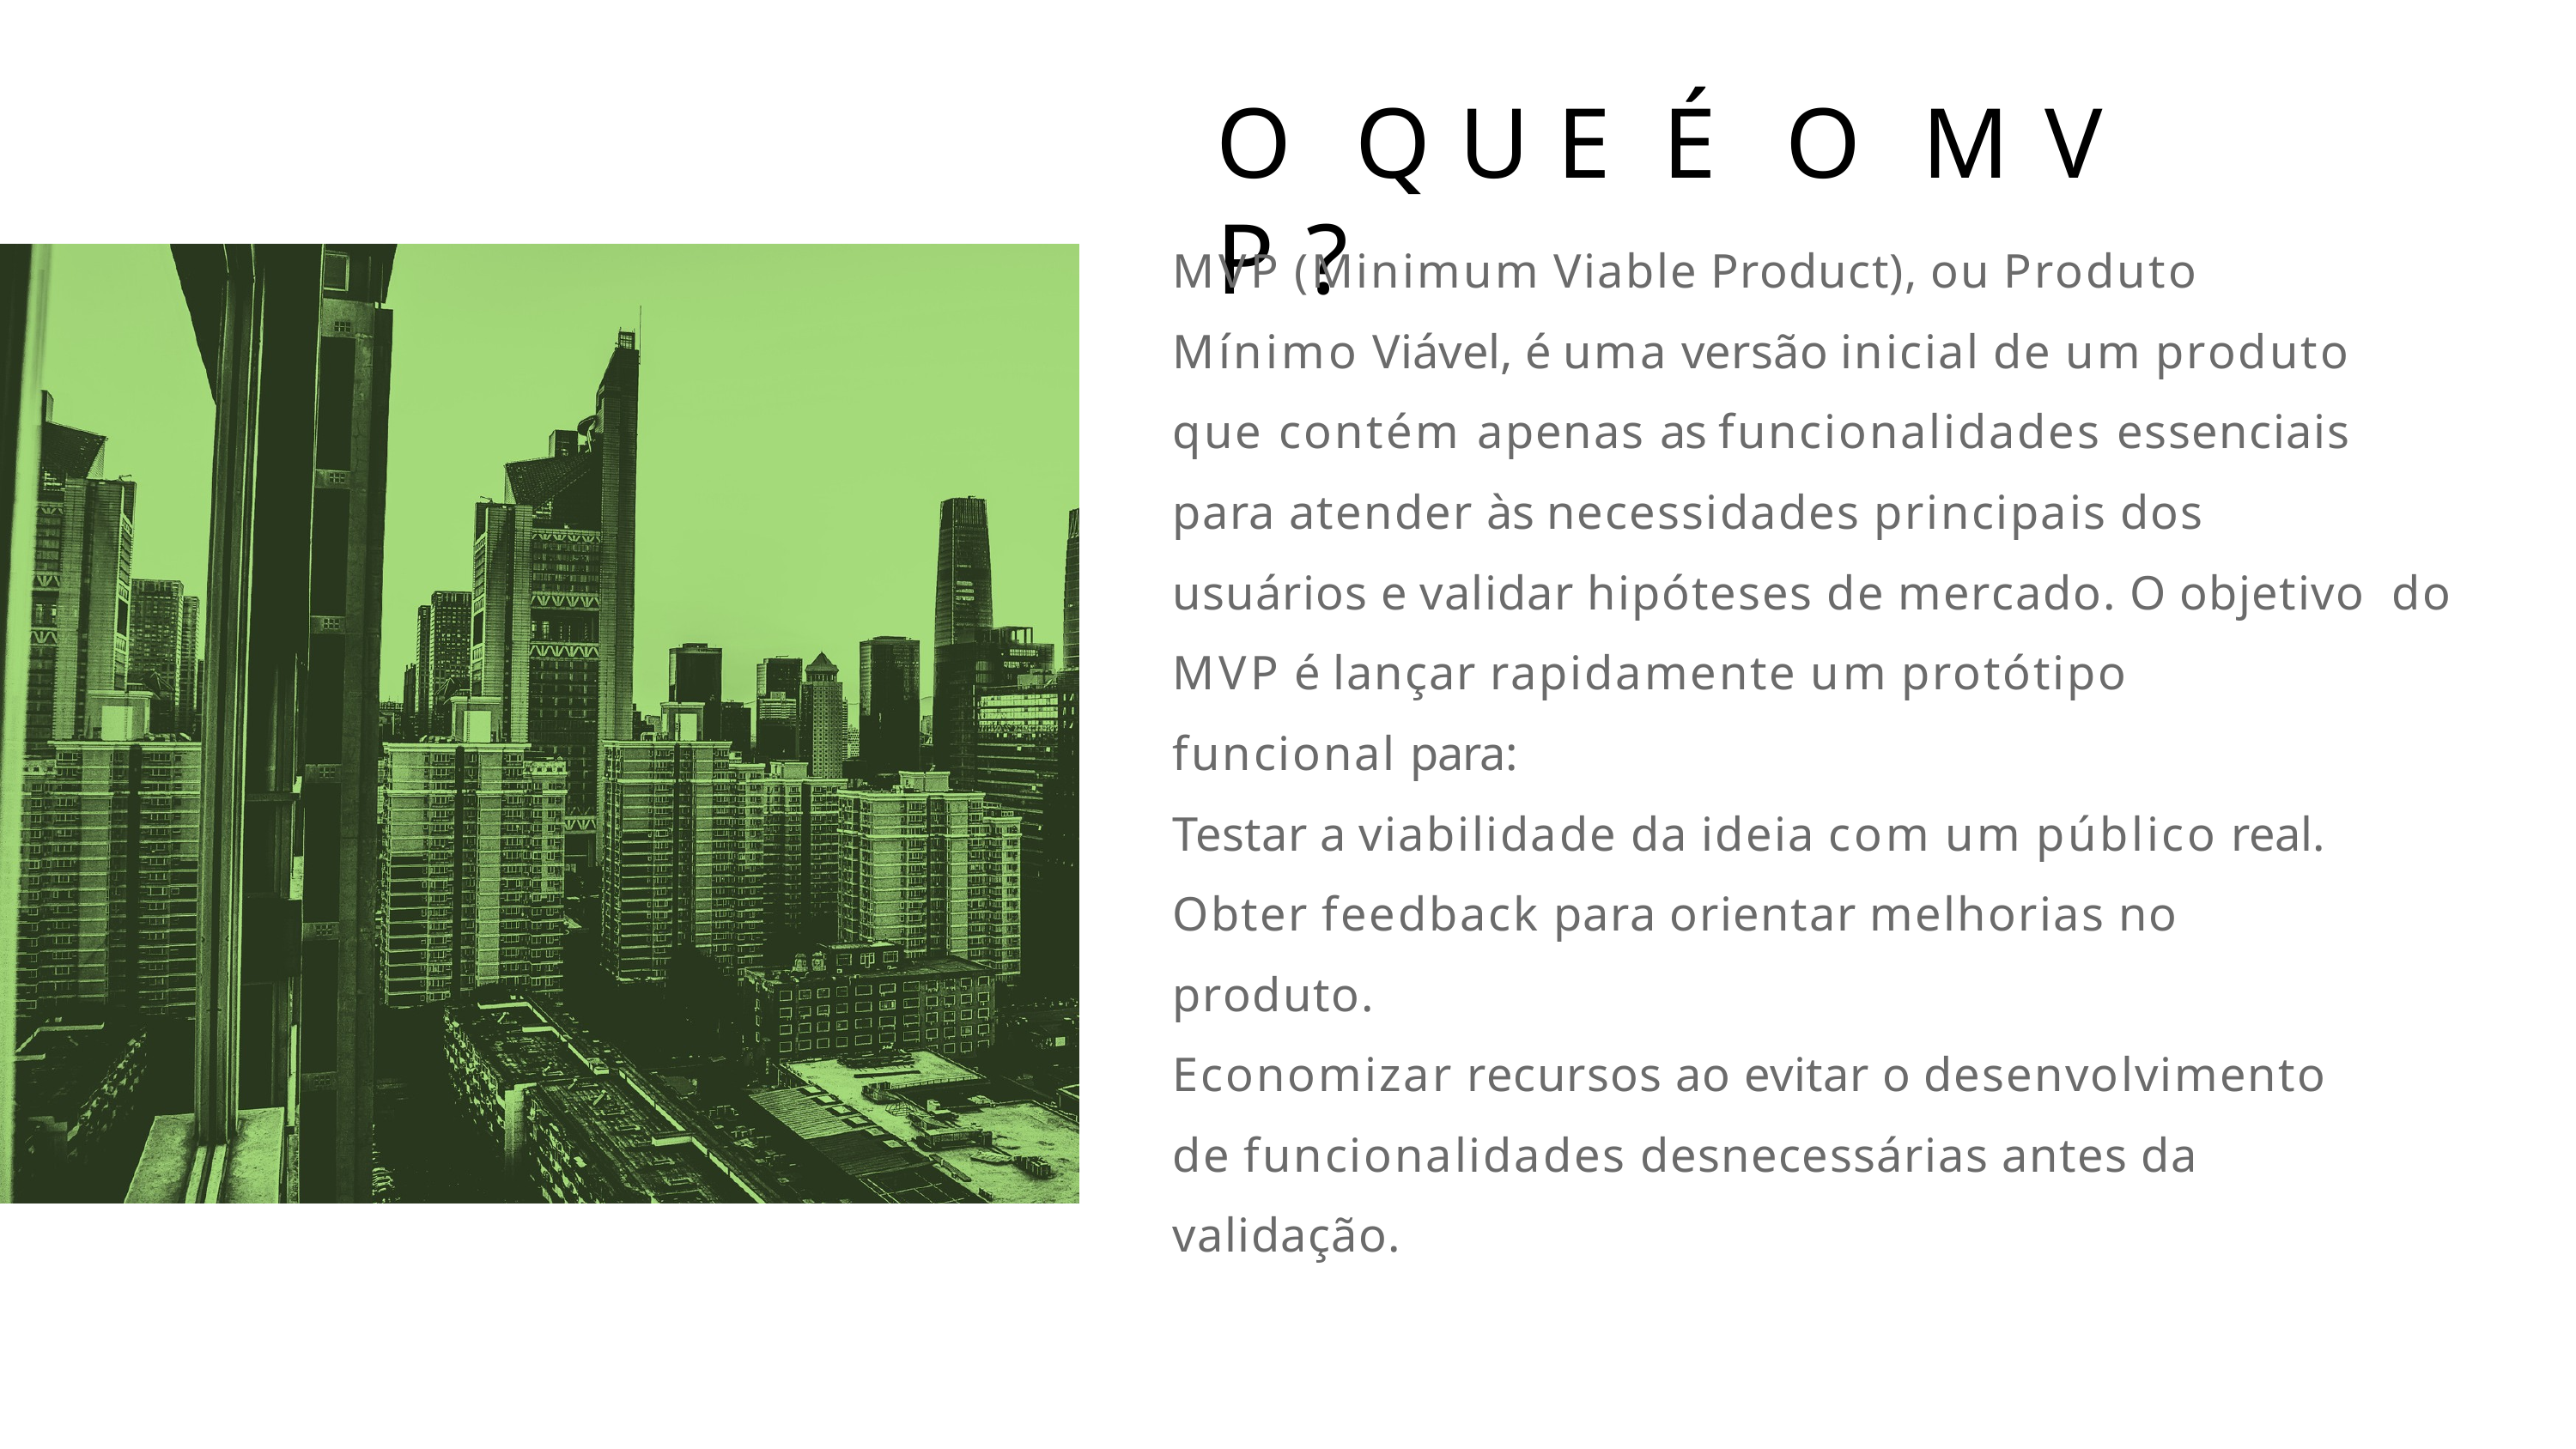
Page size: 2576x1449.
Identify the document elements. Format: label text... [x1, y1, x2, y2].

picture [0, 244, 1080, 1204]
text_box MVP (Minimum Viable Product), ou Produto Mínimo Viável, é uma versão inicial de um produto que contém apenas as funcionalidades essenciais para atender às necessidades principais dos usuários e validar hipóteses de mercado. O objetivo do MVP é lançar rapidamente um protótipo funcional para: Testar a viabilidade da ideia com um público real. Obter feedback para orientar melhorias no produto. Economizar recursos ao evitar o desenvolvimento de funcionalidades desnecessárias antes da validação. [1170, 215, 2460, 1262]
title O Q U E É O M V P ? [1214, 79, 2238, 215]
